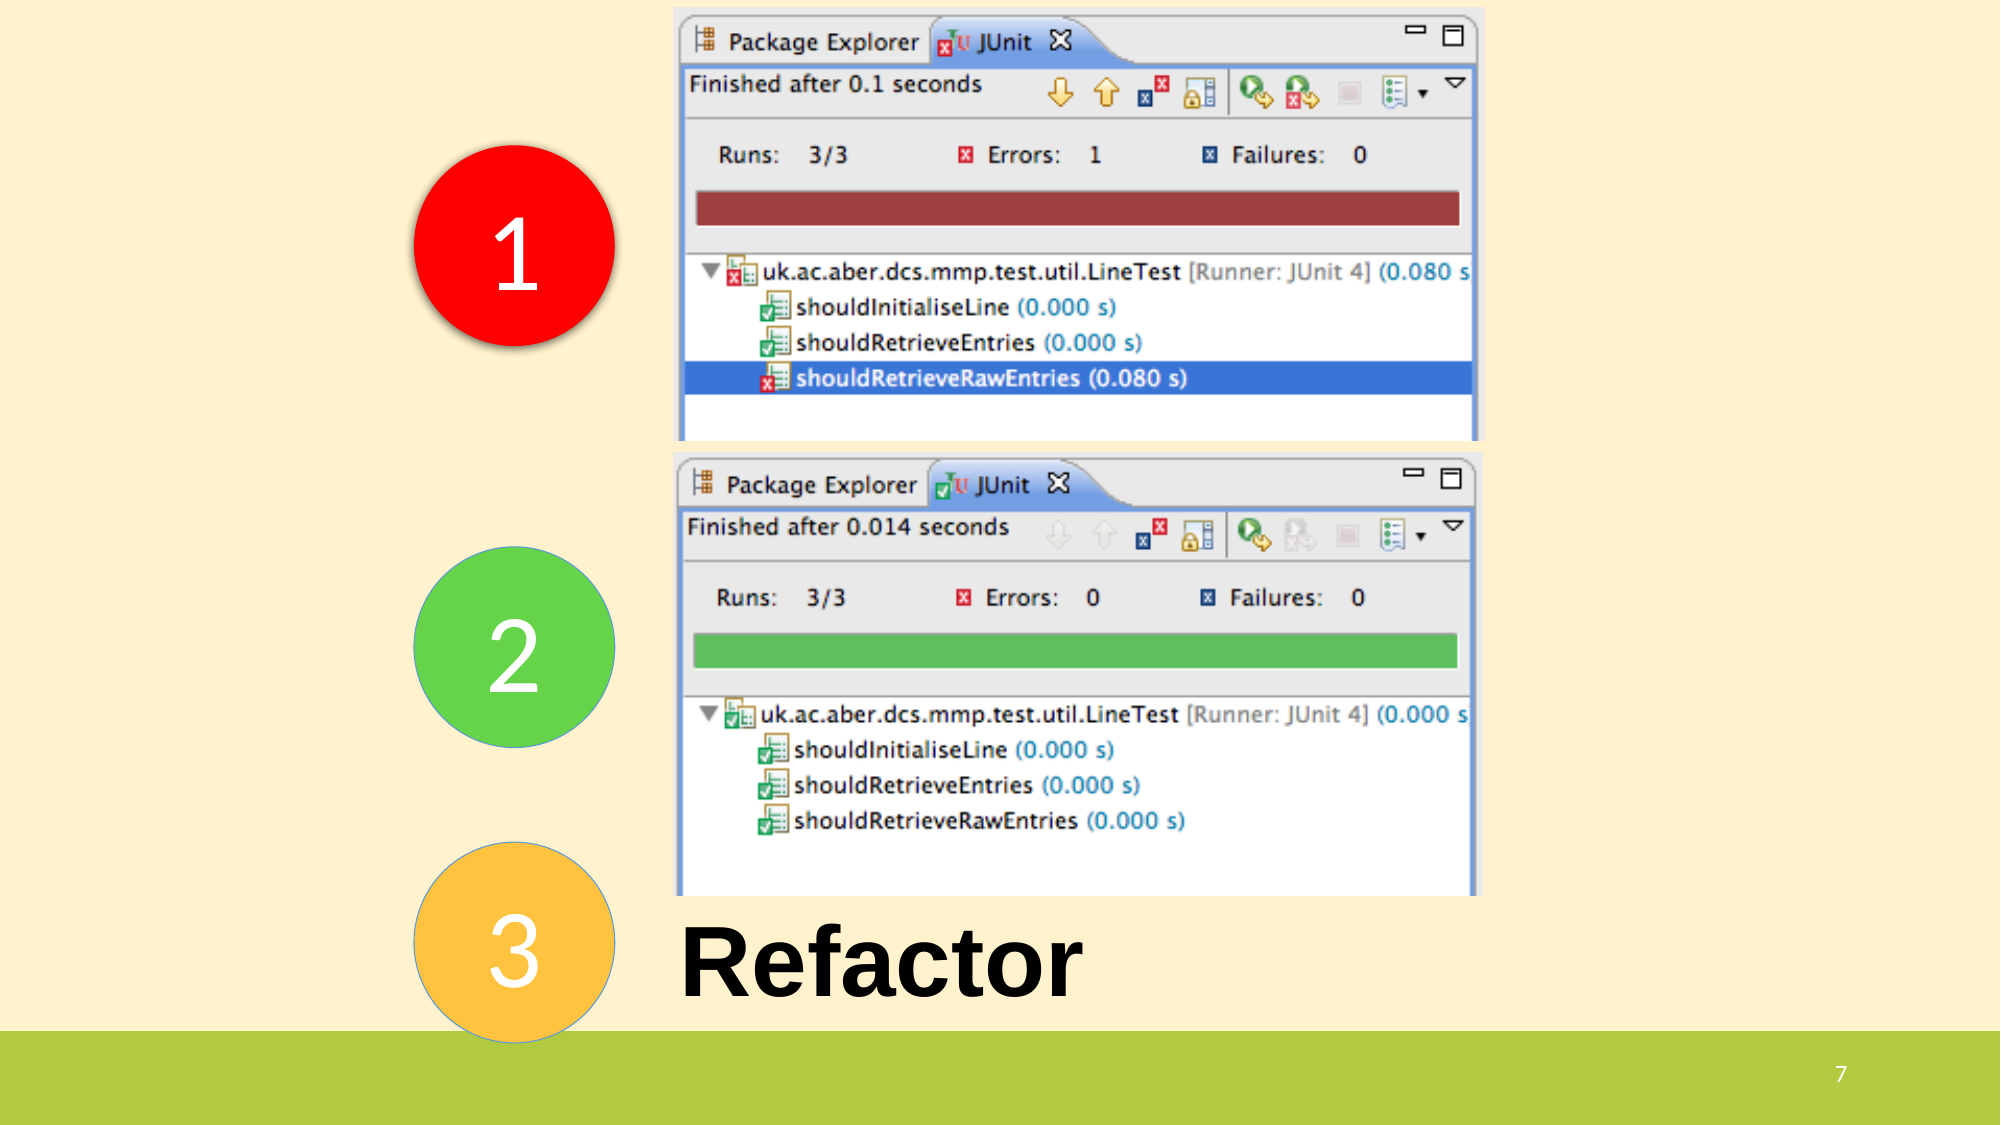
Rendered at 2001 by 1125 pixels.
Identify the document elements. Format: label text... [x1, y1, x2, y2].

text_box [414, 452, 1483, 897]
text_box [413, 7, 1485, 441]
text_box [414, 842, 1103, 1043]
slide_number 7 [1412, 1042, 1863, 1103]
